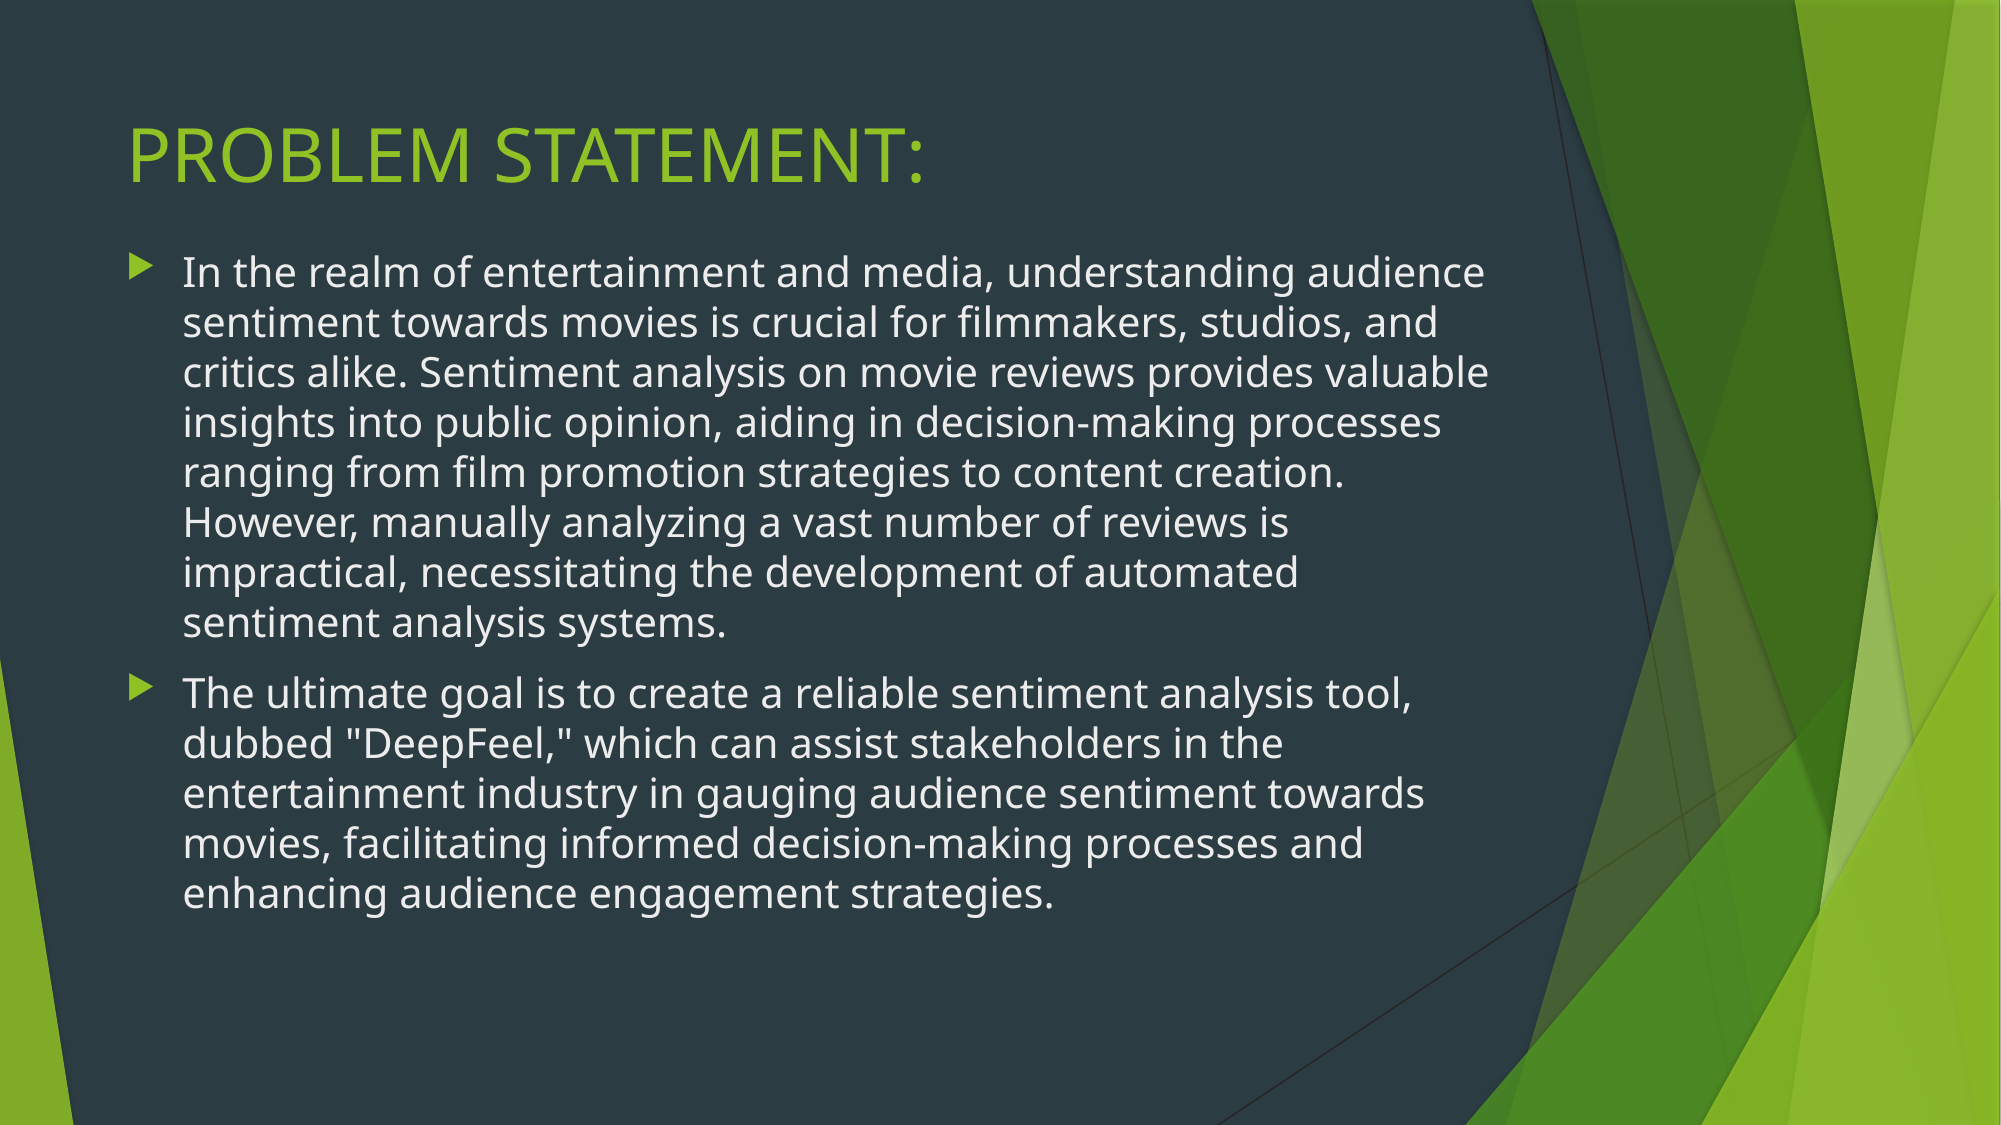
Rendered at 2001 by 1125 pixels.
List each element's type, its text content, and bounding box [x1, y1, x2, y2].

list In the realm of entertainment and media, understanding audience sentiment towards movies is crucial for filmmakers, studios, and critics alike. Sentiment analysis on movie reviews provides valuable insights into public opinion, aiding in decision-making processes ranging from film promotion strategies to content creation. However, manually analyzing a vast number of reviews is impractical, necessitating the development of automated sentiment analysis systems. The ultimate goal is to create a reliable sentiment analysis tool, dubbed "DeepFeel," which can assist stakeholders in the entertainment industry in gauging audience sentiment towards movies, facilitating informed decision-making processes and enhancing audience engagement strategies. [111, 237, 1522, 991]
title PROBLEM STATEMENT: [111, 99, 1522, 218]
